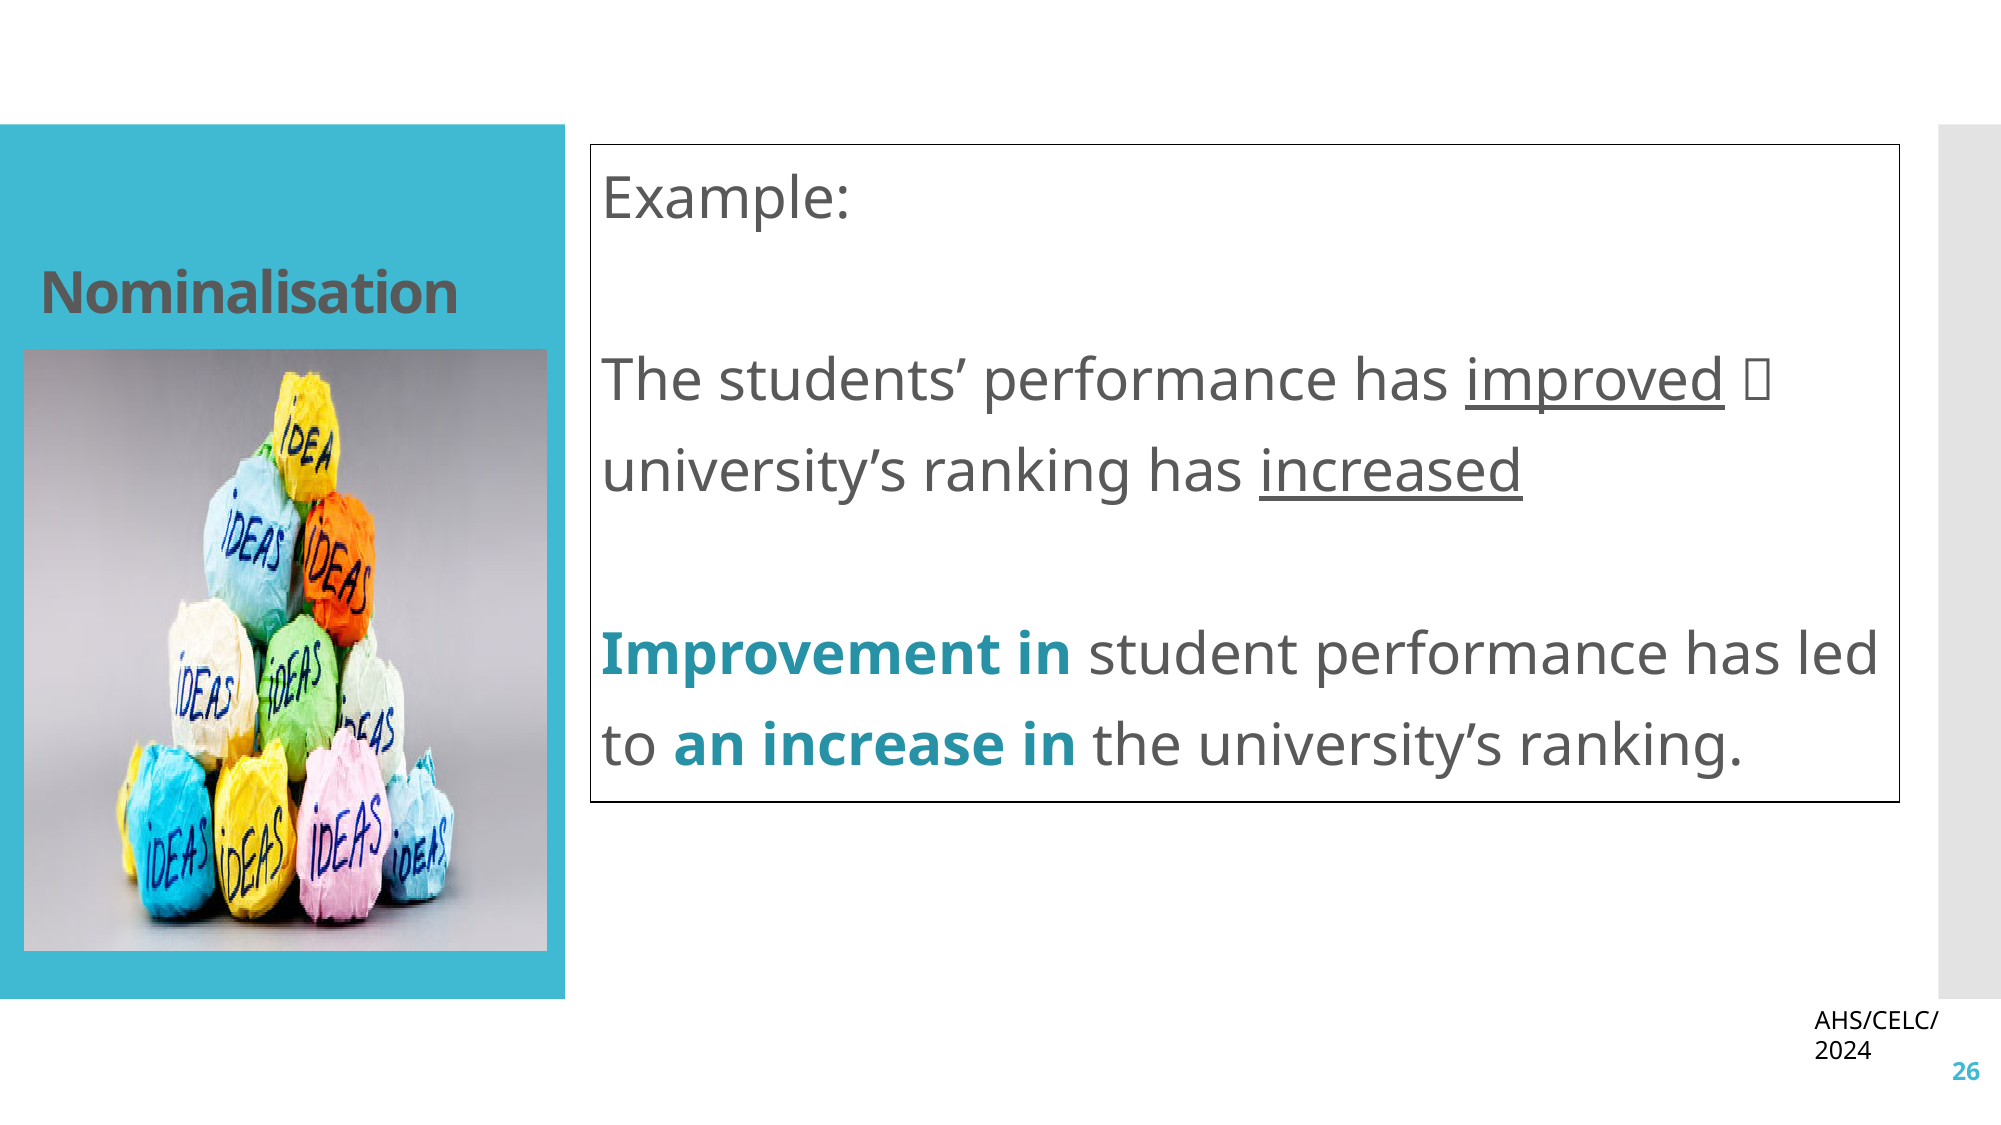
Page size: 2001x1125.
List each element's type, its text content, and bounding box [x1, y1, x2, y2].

slide_number 26 [1744, 1042, 1996, 1103]
picture [23, 348, 547, 951]
title Nominalisation [24, 227, 536, 335]
text_box AHS/CELC/2024 [1799, 997, 2000, 1072]
table_header Example: The students’ performance has improved  university’s ranking has increased Improvement in student performance has led to an increase in the university’s ranking. [591, 145, 1899, 880]
